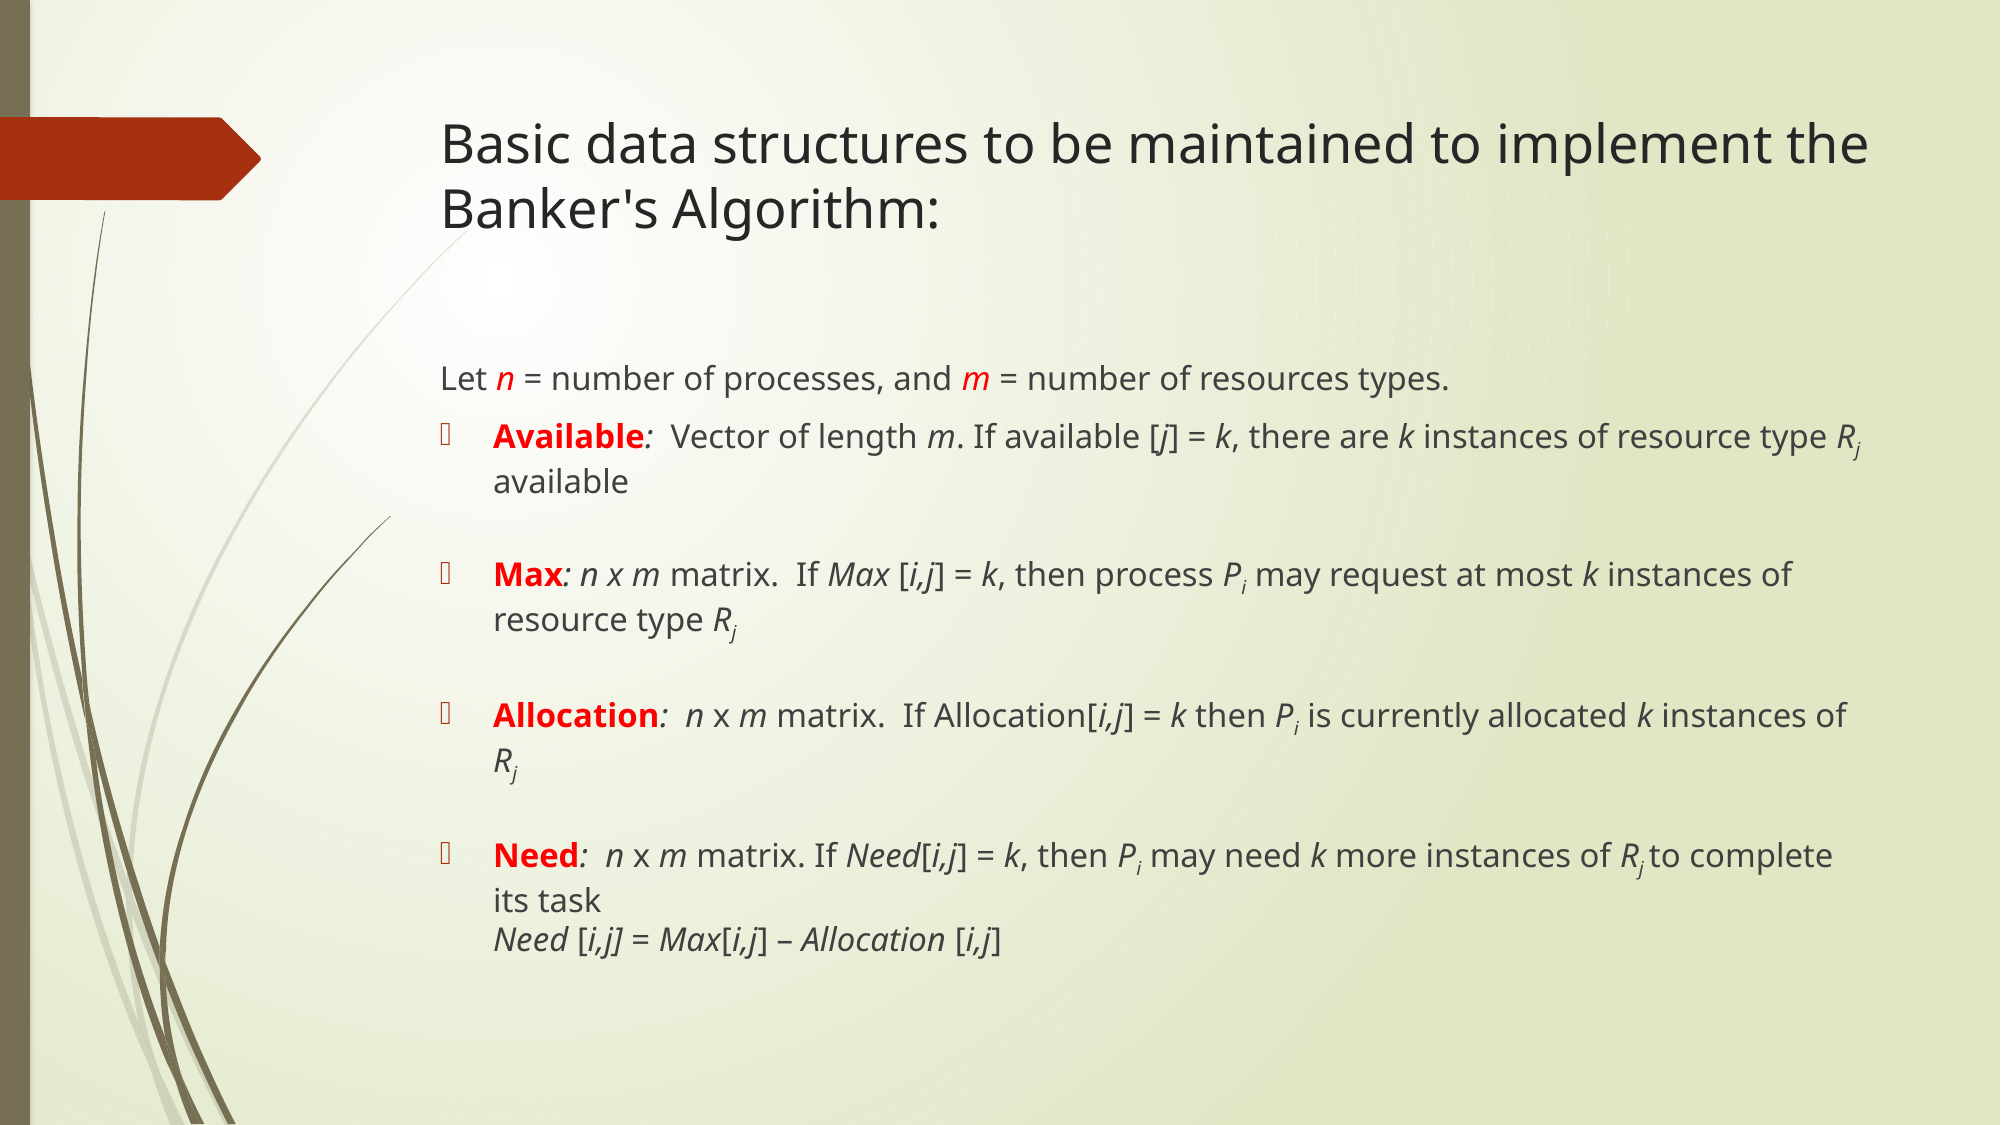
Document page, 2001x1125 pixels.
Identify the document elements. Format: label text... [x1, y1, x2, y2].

list Let n = number of processes, and m = number of resources types. Available: Vector of length m. If available [j] = k, there are k instances of resource type Rj available Max: n x m matrix. If Max [i,j] = k, then process Pi may request at most k instances of resource type Rj Allocation: n x m matrix. If Allocation[i,j] = k then Pi is currently allocated k instances of Rj Need: n x m matrix. If Need[i,j] = k, then Pi may need k more instances of Rj to complete its task Need [i,j] = Max[i,j] – Allocation [i,j] [424, 350, 1888, 970]
title Basic data structures to be maintained to implement the Banker's Algorithm: [425, 102, 1888, 313]
